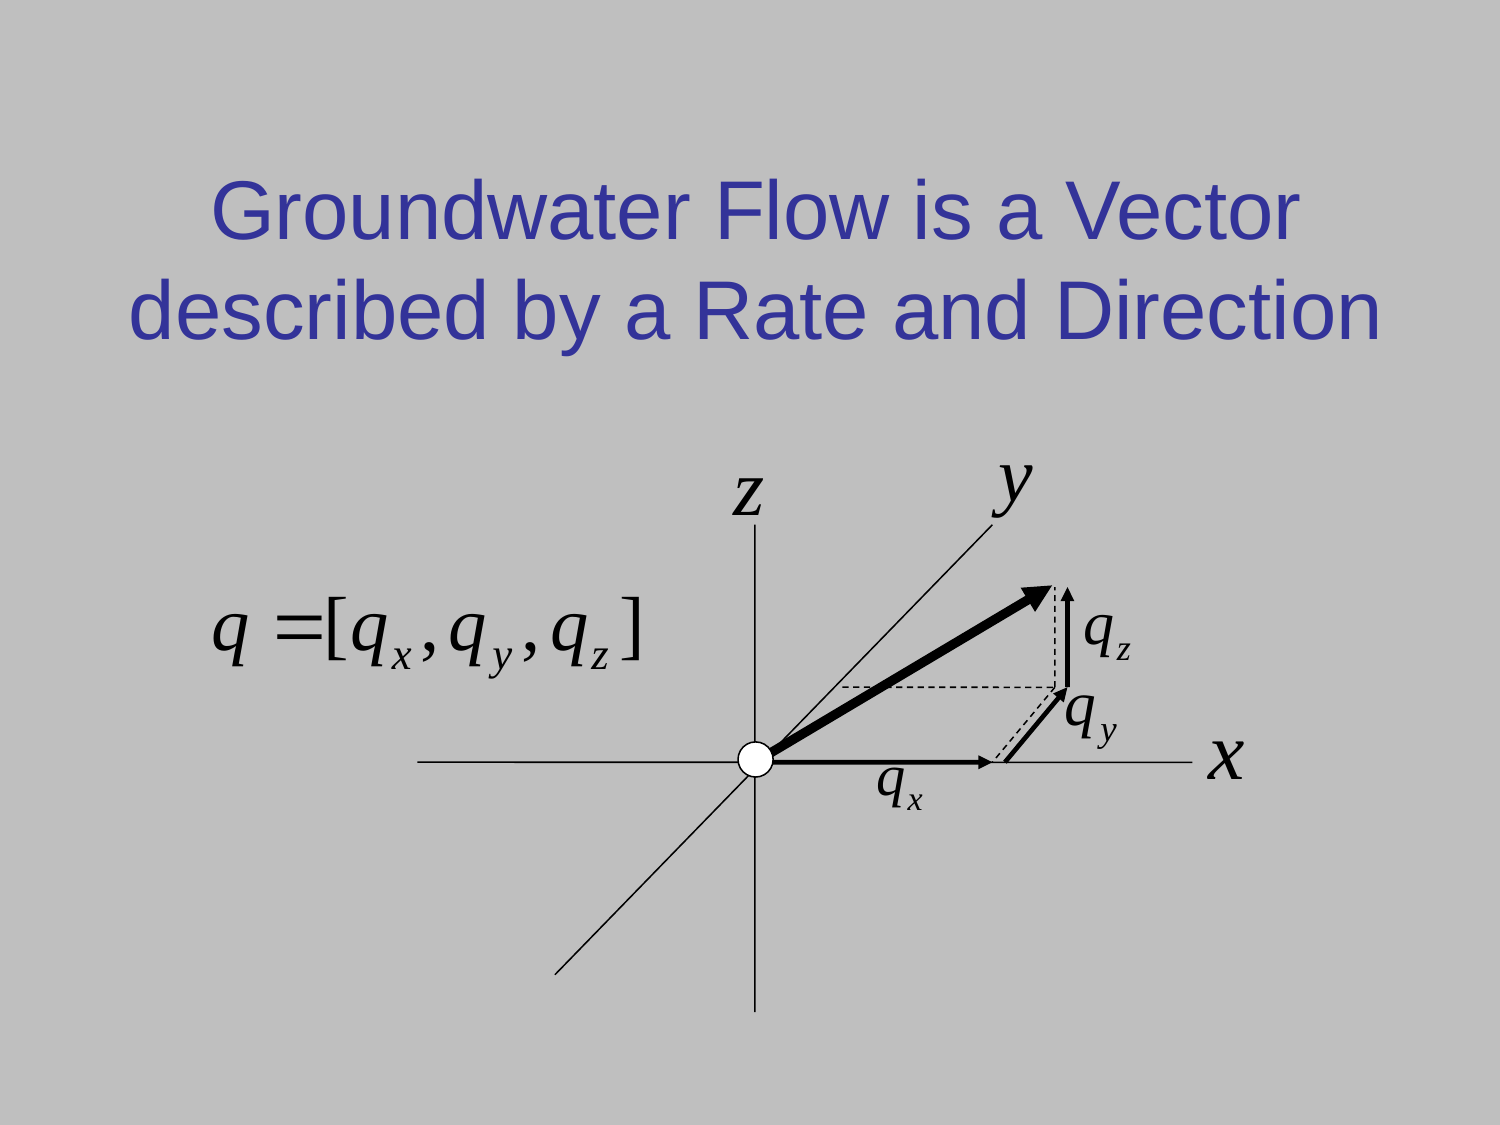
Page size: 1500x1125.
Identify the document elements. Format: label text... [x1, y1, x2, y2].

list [979, 449, 1052, 535]
text_box [772, 585, 1053, 753]
text_box [1061, 587, 1073, 662]
title Groundwater Flow is a Vector described by a Rate and Direction [75, 137, 1438, 375]
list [717, 462, 785, 529]
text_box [1054, 662, 1129, 763]
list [867, 737, 936, 825]
text_box [936, 756, 993, 769]
text_box [738, 741, 774, 778]
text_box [1073, 582, 1142, 671]
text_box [199, 573, 654, 695]
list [1192, 724, 1261, 800]
